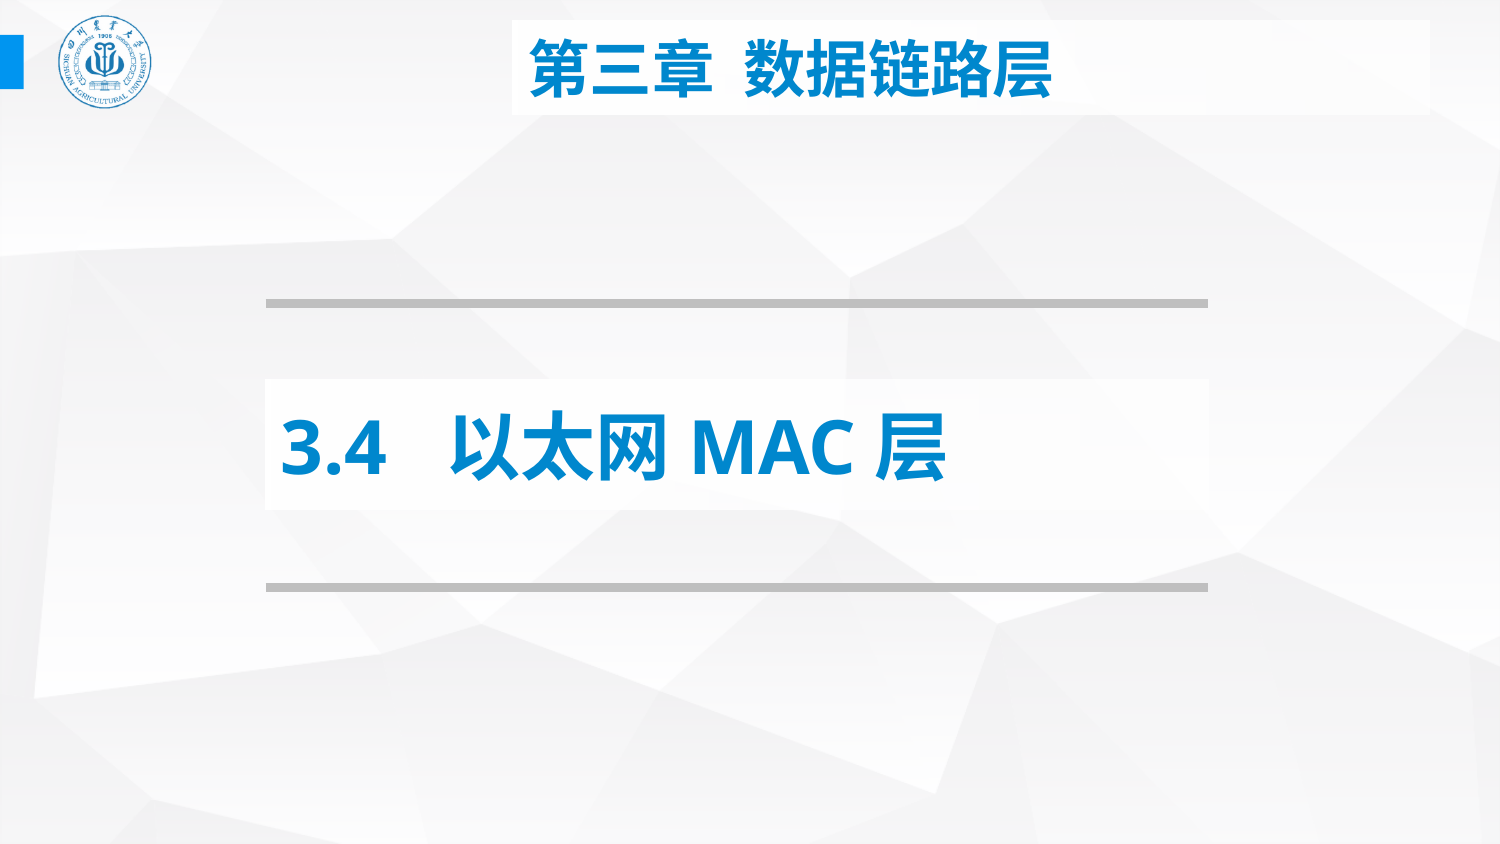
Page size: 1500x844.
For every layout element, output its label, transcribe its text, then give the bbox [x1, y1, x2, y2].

list 3.4 以太网MAC层 [265, 379, 1209, 510]
picture [0, 0, 1500, 844]
title 第三章 数据链路层 [512, 20, 1429, 115]
